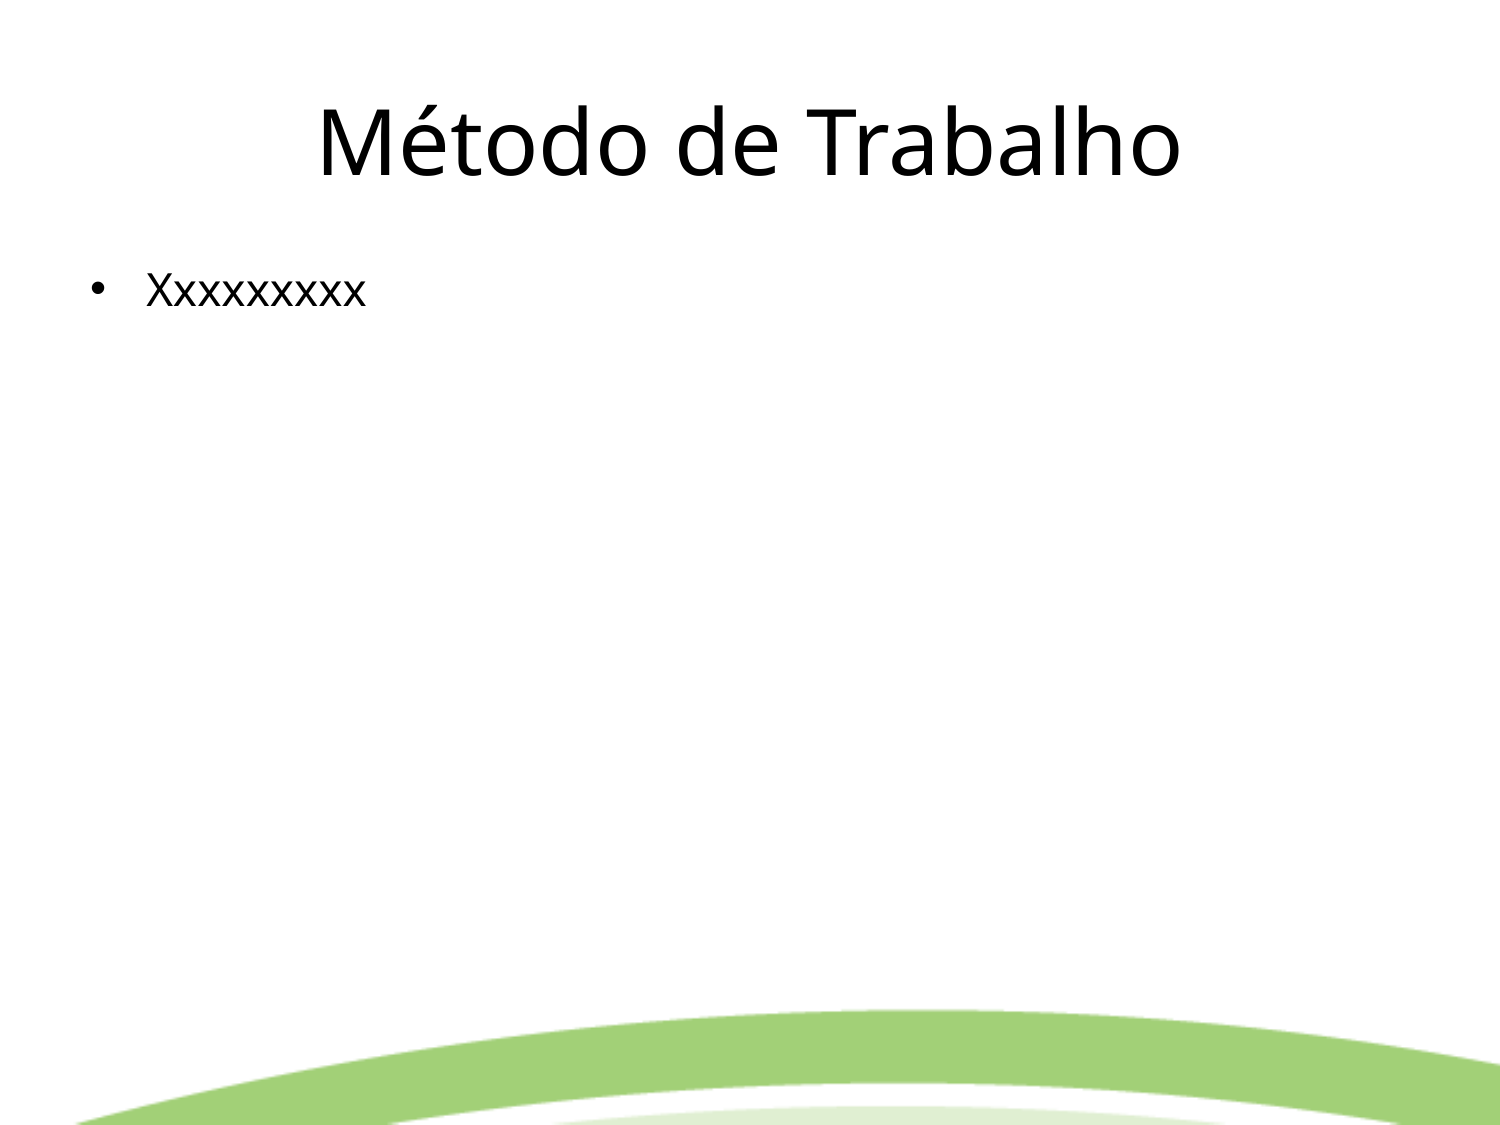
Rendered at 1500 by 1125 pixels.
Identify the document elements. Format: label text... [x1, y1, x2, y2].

list Xxxxxxxxx [75, 253, 1425, 1035]
title Método de Trabalho [75, 45, 1425, 233]
picture [0, 0, 1500, 1125]
